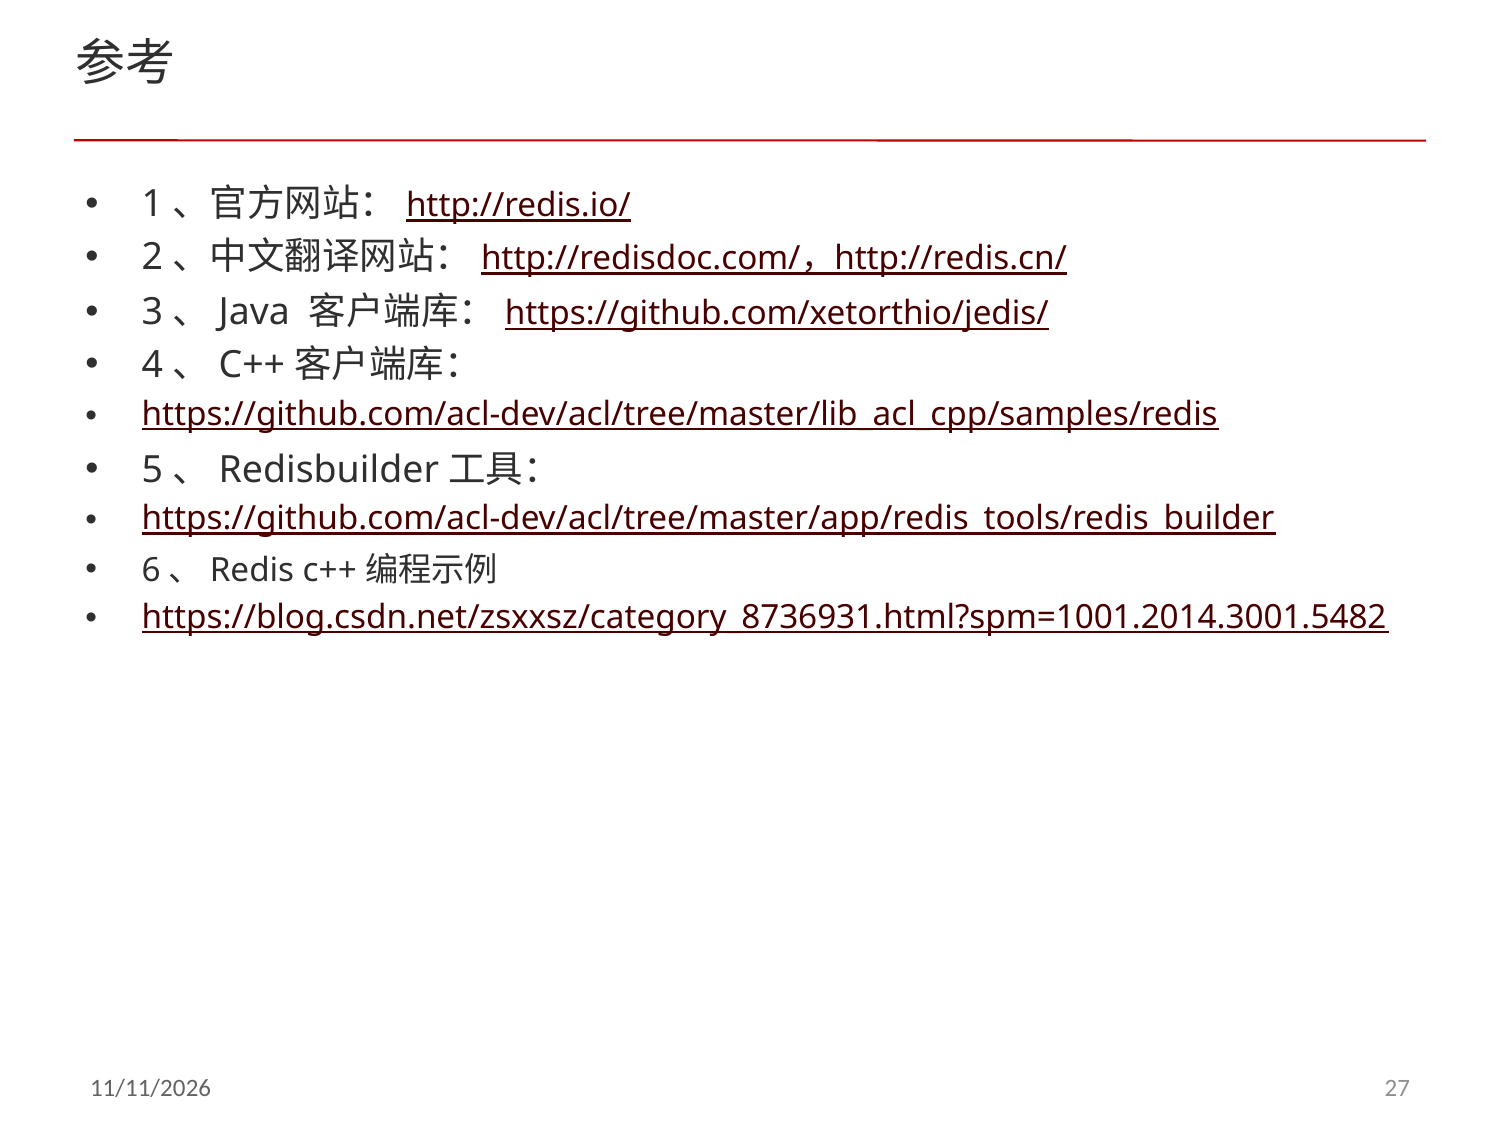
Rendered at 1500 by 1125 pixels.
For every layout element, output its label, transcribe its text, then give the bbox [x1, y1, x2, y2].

title 参考 [75, 30, 1235, 136]
list 1、官方网站：http://redis.io/ 2、中文翻译网站：http://redisdoc.com/，http://redis.cn/ 3、Java 客户端库：https://github.com/xetorthio/jedis/ 4、C++客户端库： https://github.com/acl-dev/acl/tree/master/lib_acl_cpp/samples/redis 5、Redisbuilder工具： https://github.com/acl-dev/acl/tree/master/app/redis_tools/redis_builder 6、Redis c++编程示例 https://blog.csdn.net/zsxxsz/category_8736931.html?spm=1001.2014.3001.5482 [70, 171, 1500, 1016]
